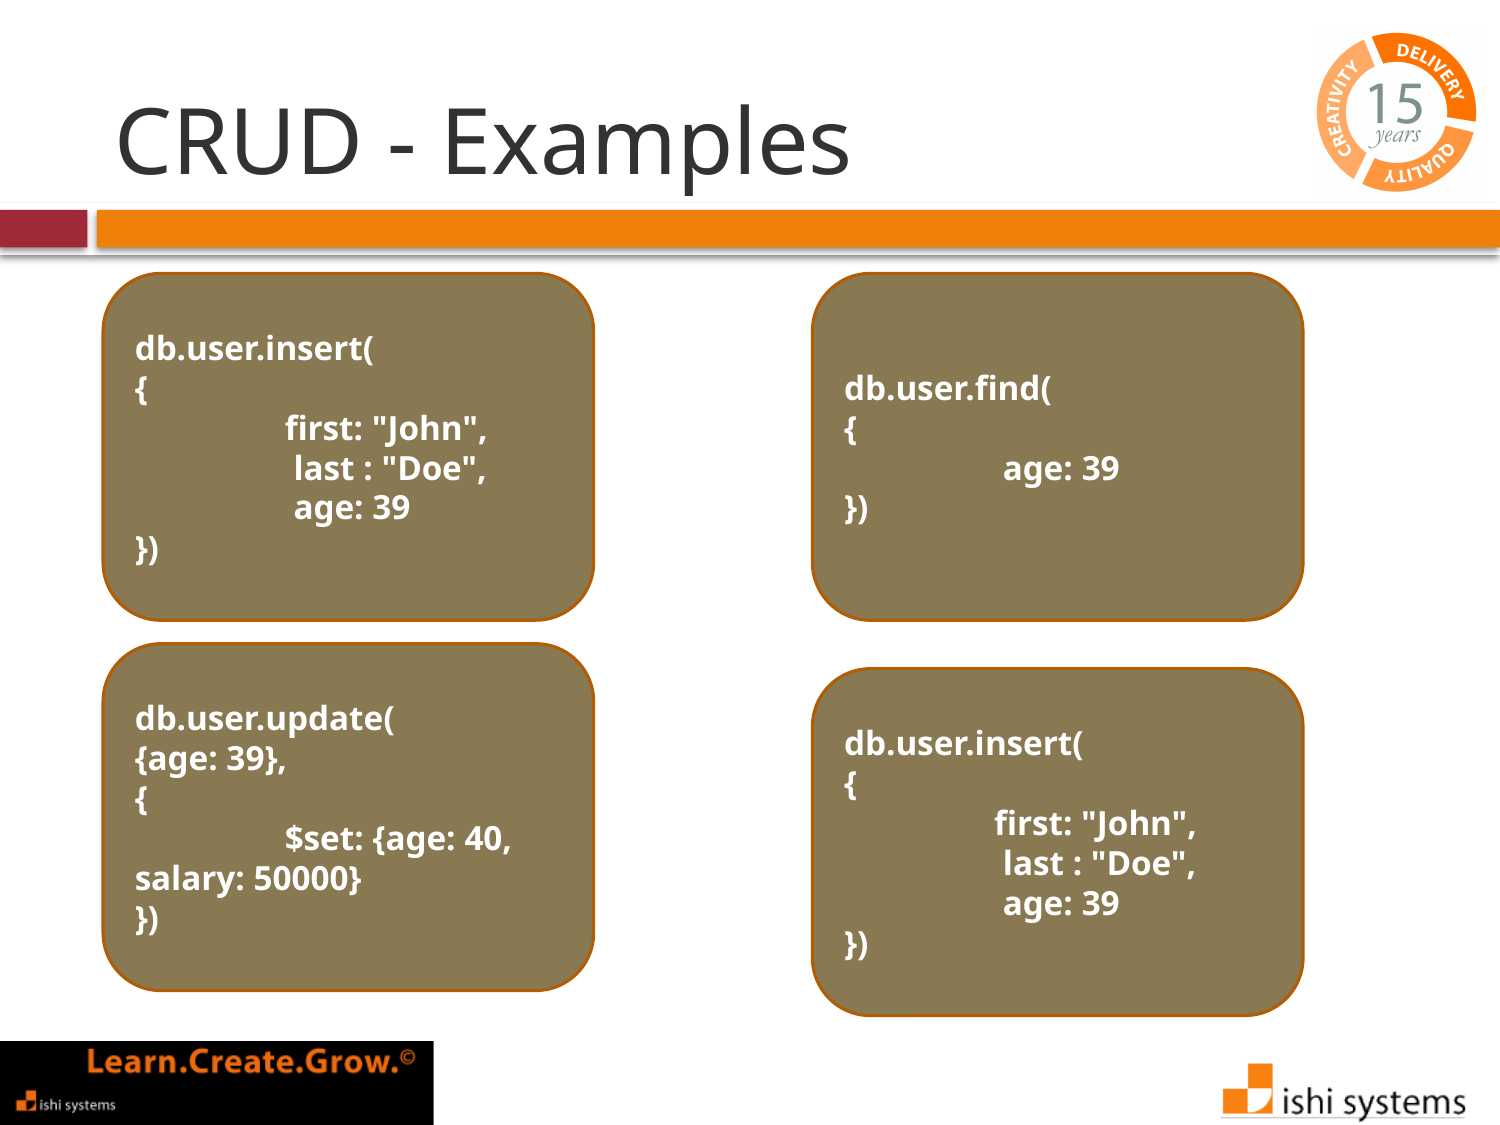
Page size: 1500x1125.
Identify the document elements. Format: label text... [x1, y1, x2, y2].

text_box db.user.insert( { first: "John", last : "Doe", age: 39 }) [810, 667, 1305, 1018]
picture [0, 1041, 434, 1125]
picture [1220, 1062, 1500, 1125]
text_box db.user.find( { age: 39 }) [810, 271, 1305, 622]
text_box db.user.insert( { first: "John", last : "Doe", age: 39 }) [101, 271, 596, 622]
text_box db.user.update( {age: 39}, { $set: {age: 40, salary: 50000} }) [101, 642, 596, 993]
title CRUD - Examples [99, 76, 1301, 201]
picture [1312, 24, 1481, 197]
